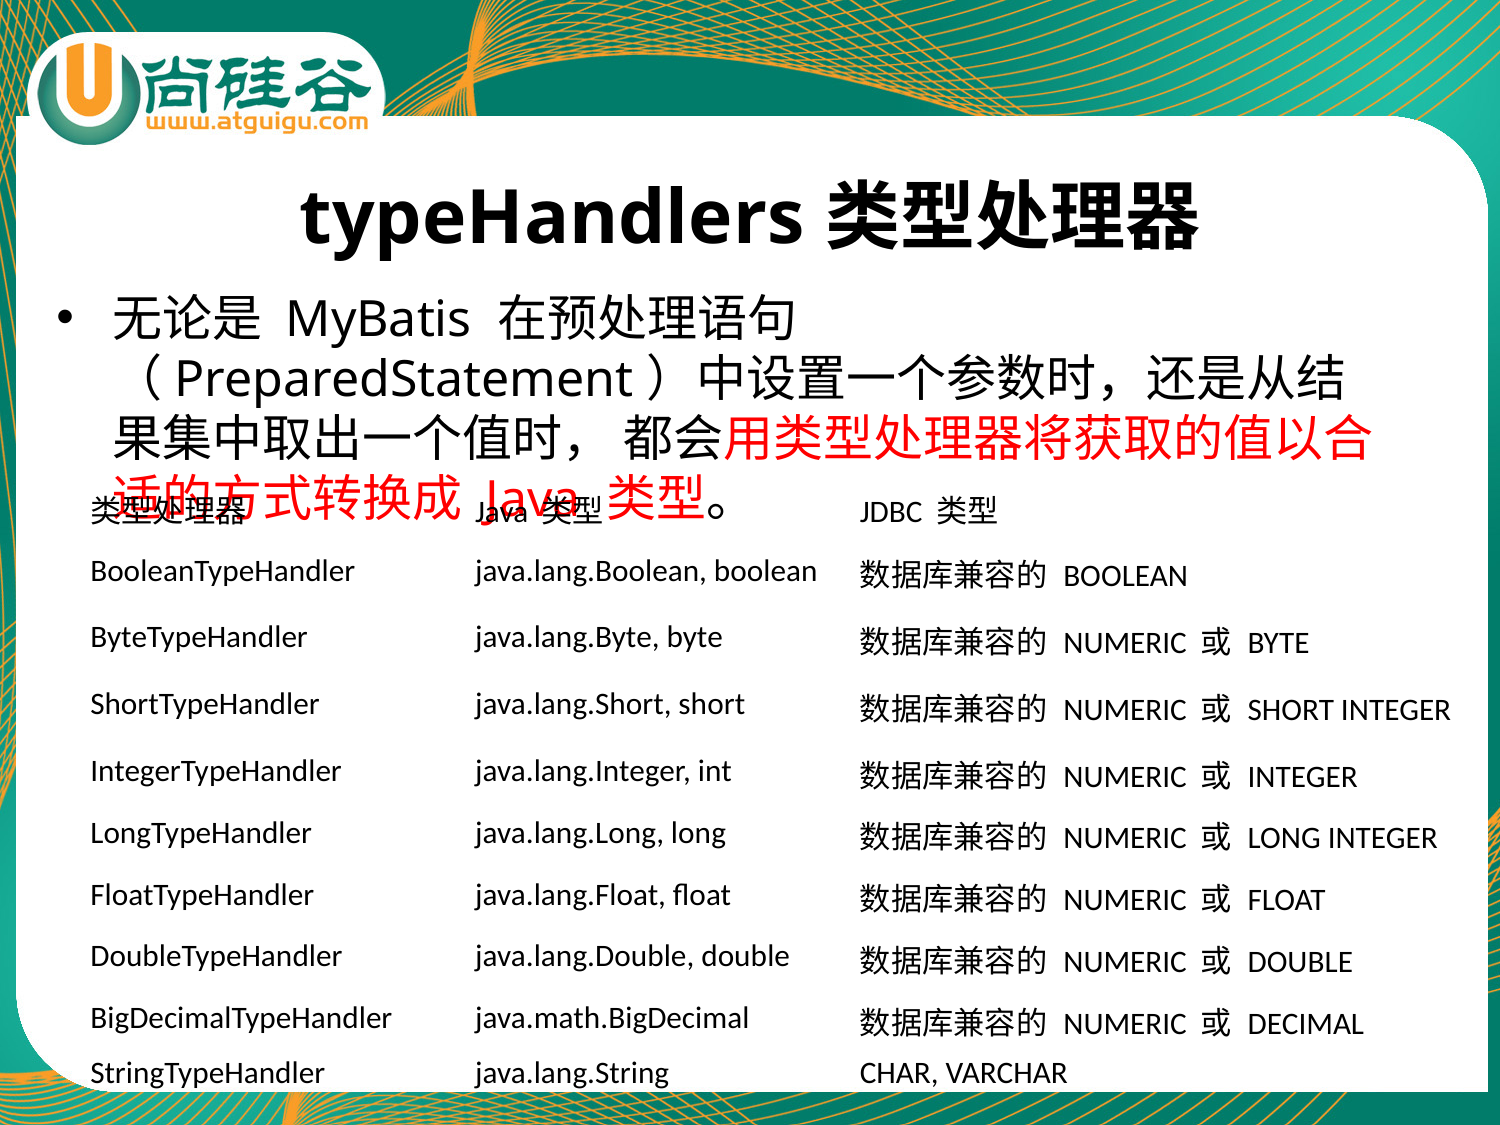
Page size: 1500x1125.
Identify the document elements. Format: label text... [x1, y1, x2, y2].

table_cell ByteTypeHandler [78, 609, 463, 671]
table_cell 数据库兼容的 NUMERIC 或 DECIMAL [848, 990, 1470, 1052]
table_cell java.math.BigDecimal [463, 990, 848, 1052]
table_cell java.lang.Boolean, boolean [463, 537, 848, 609]
table_header JDBC 类型 [848, 480, 1470, 537]
table_cell BigDecimalTypeHandler [78, 990, 463, 1052]
table_cell 数据库兼容的 NUMERIC 或 SHORT INTEGER [848, 671, 1470, 743]
table_cell java.lang.Double, double [463, 928, 848, 990]
title typeHandlers类型处理器 [75, 117, 1425, 305]
table_cell StringTypeHandler [78, 1052, 463, 1099]
table_cell 数据库兼容的 NUMERIC 或 LONG INTEGER [848, 804, 1470, 866]
table_cell java.lang.Long, long [463, 804, 848, 866]
table_cell 数据库兼容的 NUMERIC 或 BYTE [848, 609, 1470, 671]
table_cell ShortTypeHandler [78, 671, 463, 743]
table_header Java 类型 [463, 480, 848, 537]
table_cell java.lang.String [463, 1052, 848, 1099]
picture [0, 0, 1500, 1125]
table_cell DoubleTypeHandler [78, 928, 463, 990]
table_cell IntegerTypeHandler [78, 743, 463, 804]
table_header 类型处理器 [78, 480, 463, 537]
table_cell 数据库兼容的 NUMERIC 或 FLOAT [848, 866, 1470, 928]
table_cell LongTypeHandler [78, 804, 463, 866]
table_cell 数据库兼容的 NUMERIC 或 DOUBLE [848, 928, 1470, 990]
table_cell java.lang.Integer, int [463, 743, 848, 804]
table_cell java.lang.Float, float [463, 866, 848, 928]
table_cell CHAR, VARCHAR [848, 1052, 1470, 1099]
table_cell FloatTypeHandler [78, 866, 463, 928]
table_cell 数据库兼容的 NUMERIC 或 INTEGER [848, 743, 1470, 804]
table_cell java.lang.Short, short [463, 671, 848, 743]
list 无论是 MyBatis 在预处理语句（PreparedStatement）中设置一个参数时，还是从结果集中取出一个值时， 都会用类型处理器将获取的值以合适的方式转换成 Java 类型。 [41, 278, 1392, 453]
table_cell 数据库兼容的 BOOLEAN [848, 537, 1470, 609]
table_cell java.lang.Byte, byte [463, 609, 848, 671]
table_cell BooleanTypeHandler [78, 537, 463, 609]
